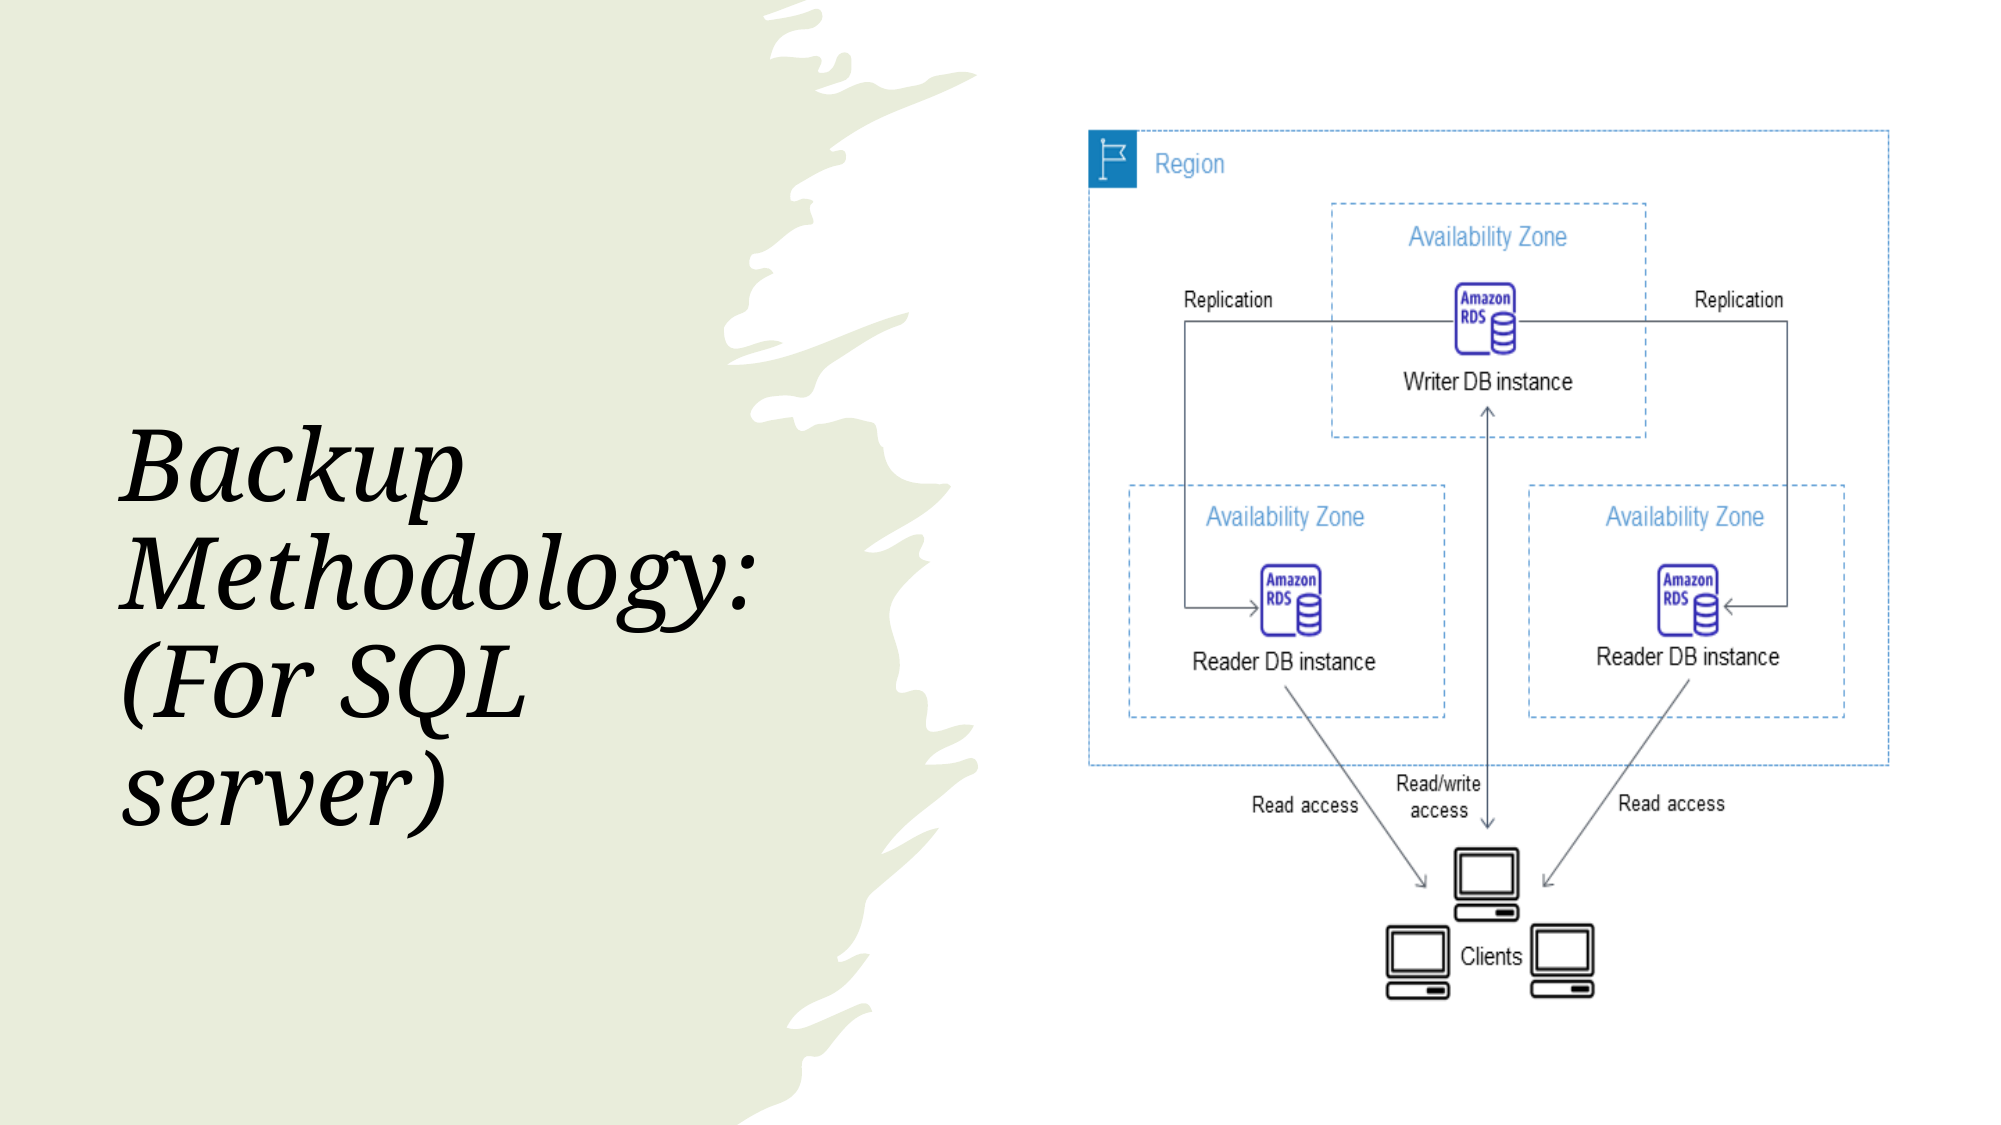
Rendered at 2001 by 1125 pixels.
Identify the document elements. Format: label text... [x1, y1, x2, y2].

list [1083, 122, 1895, 1010]
text_box [0, 0, 980, 1125]
text_box [741, 0, 2000, 1125]
title Backup Methodology: (For SQL server) [105, 105, 864, 855]
